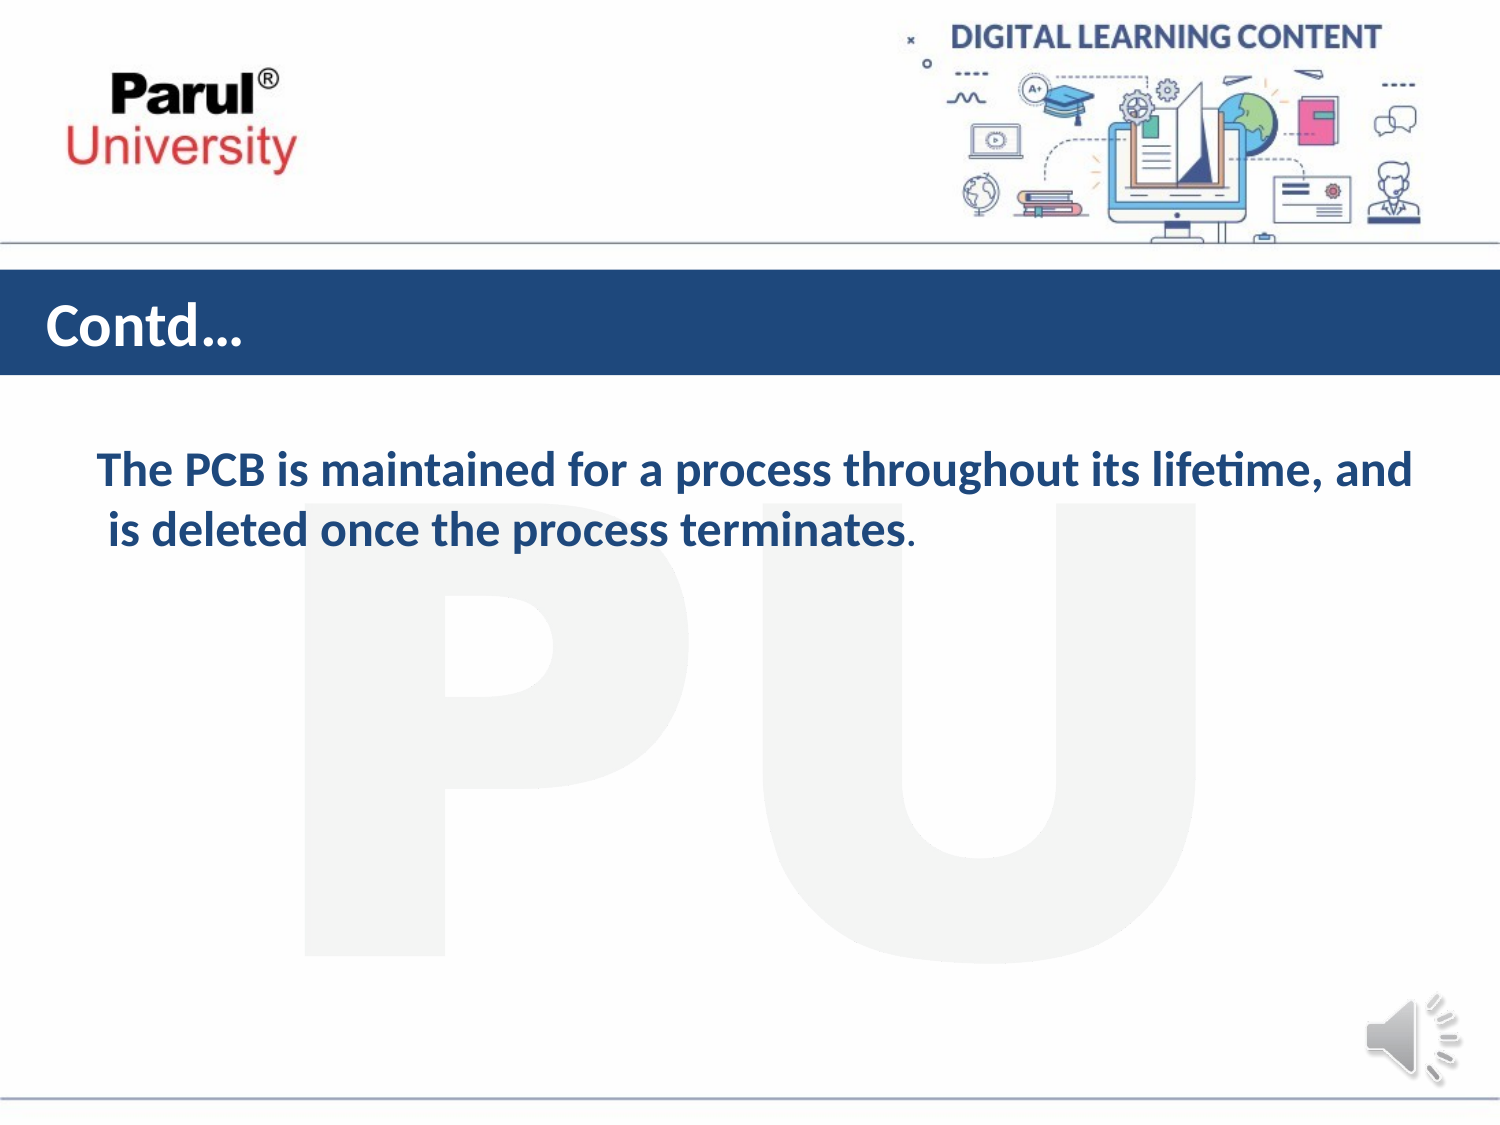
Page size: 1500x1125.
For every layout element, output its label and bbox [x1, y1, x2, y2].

text_box [0, 269, 1500, 964]
picture [0, 964, 1500, 1125]
picture [0, 0, 1500, 269]
